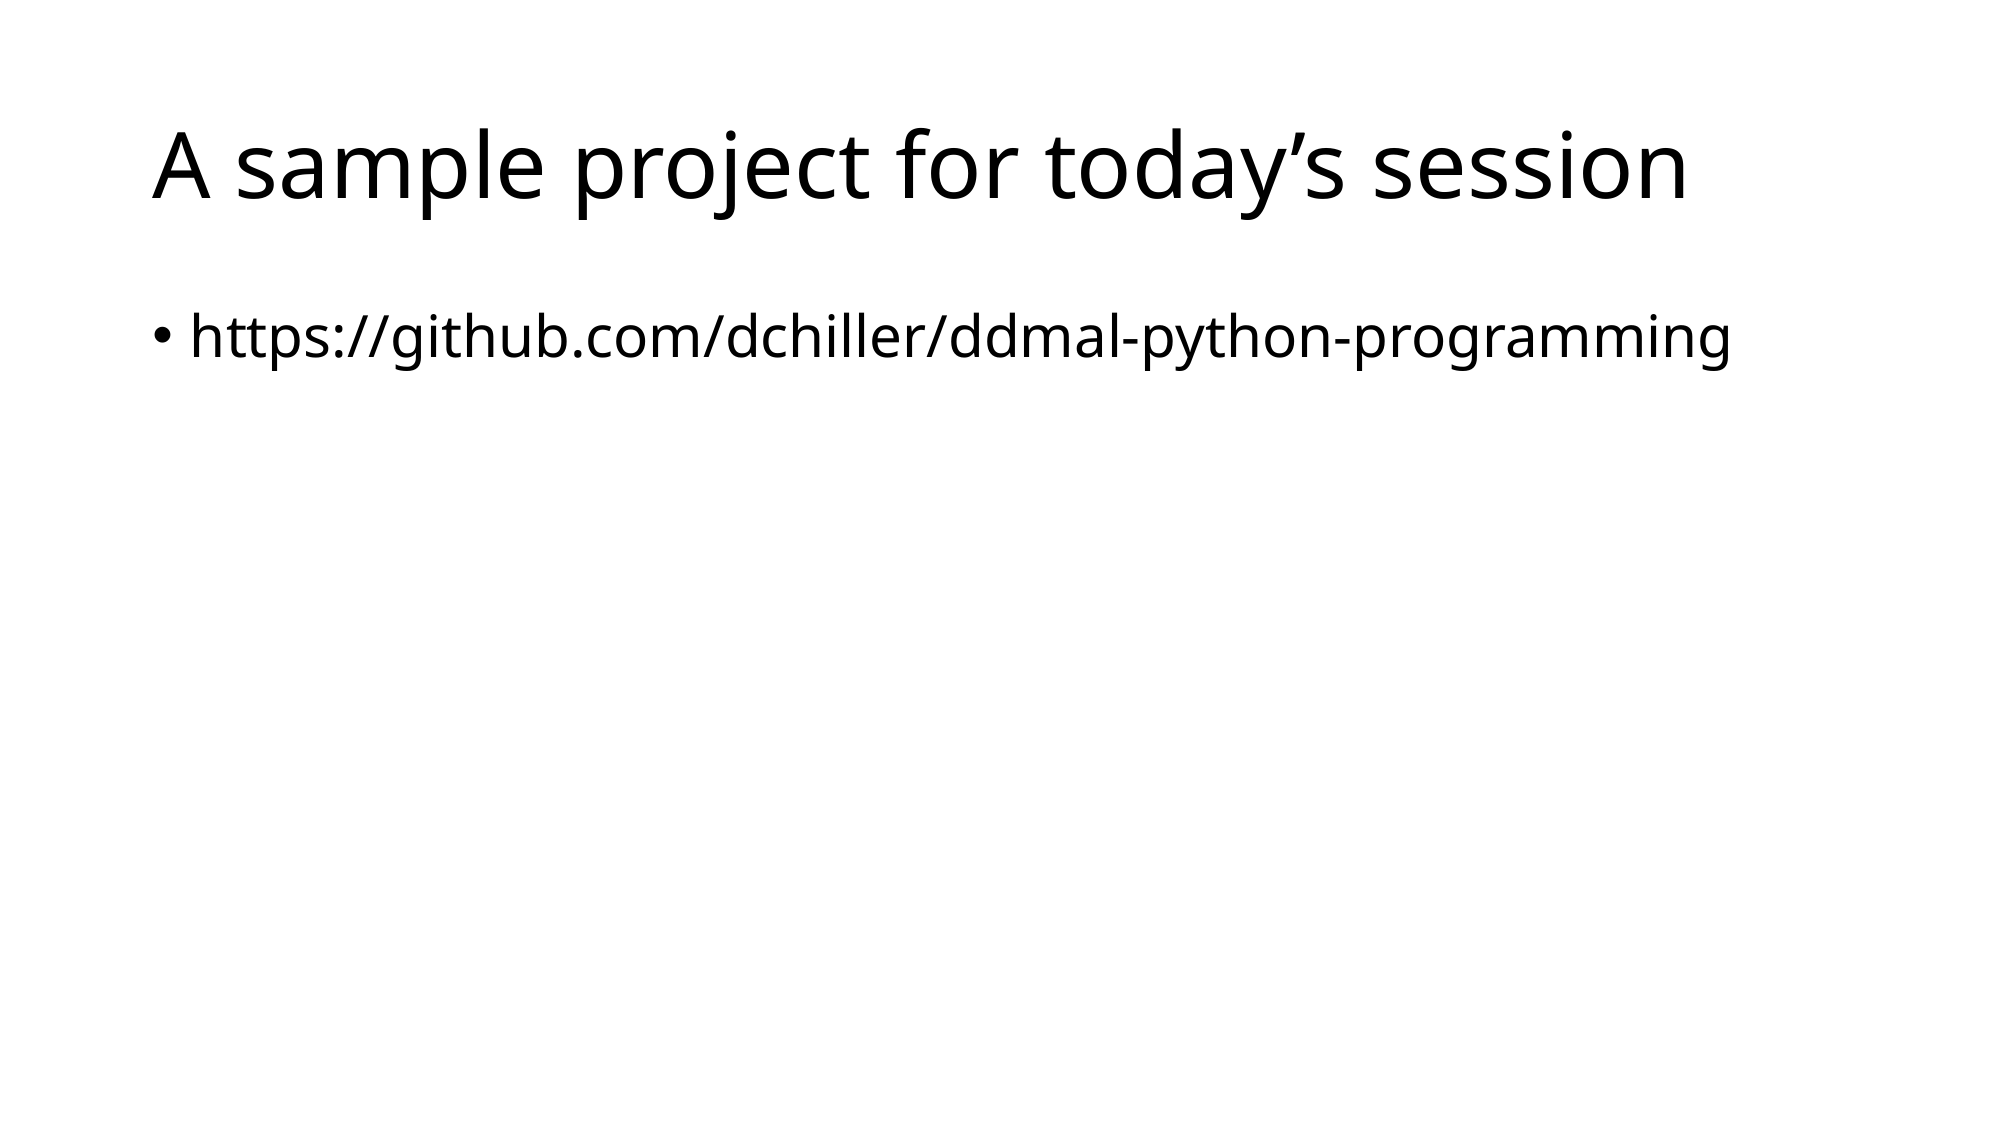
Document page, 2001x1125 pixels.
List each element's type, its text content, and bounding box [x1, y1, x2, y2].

title A sample project for today’s session [137, 59, 1863, 278]
list https://github.com/dchiller/ddmal-python-programming [137, 299, 1863, 1014]
